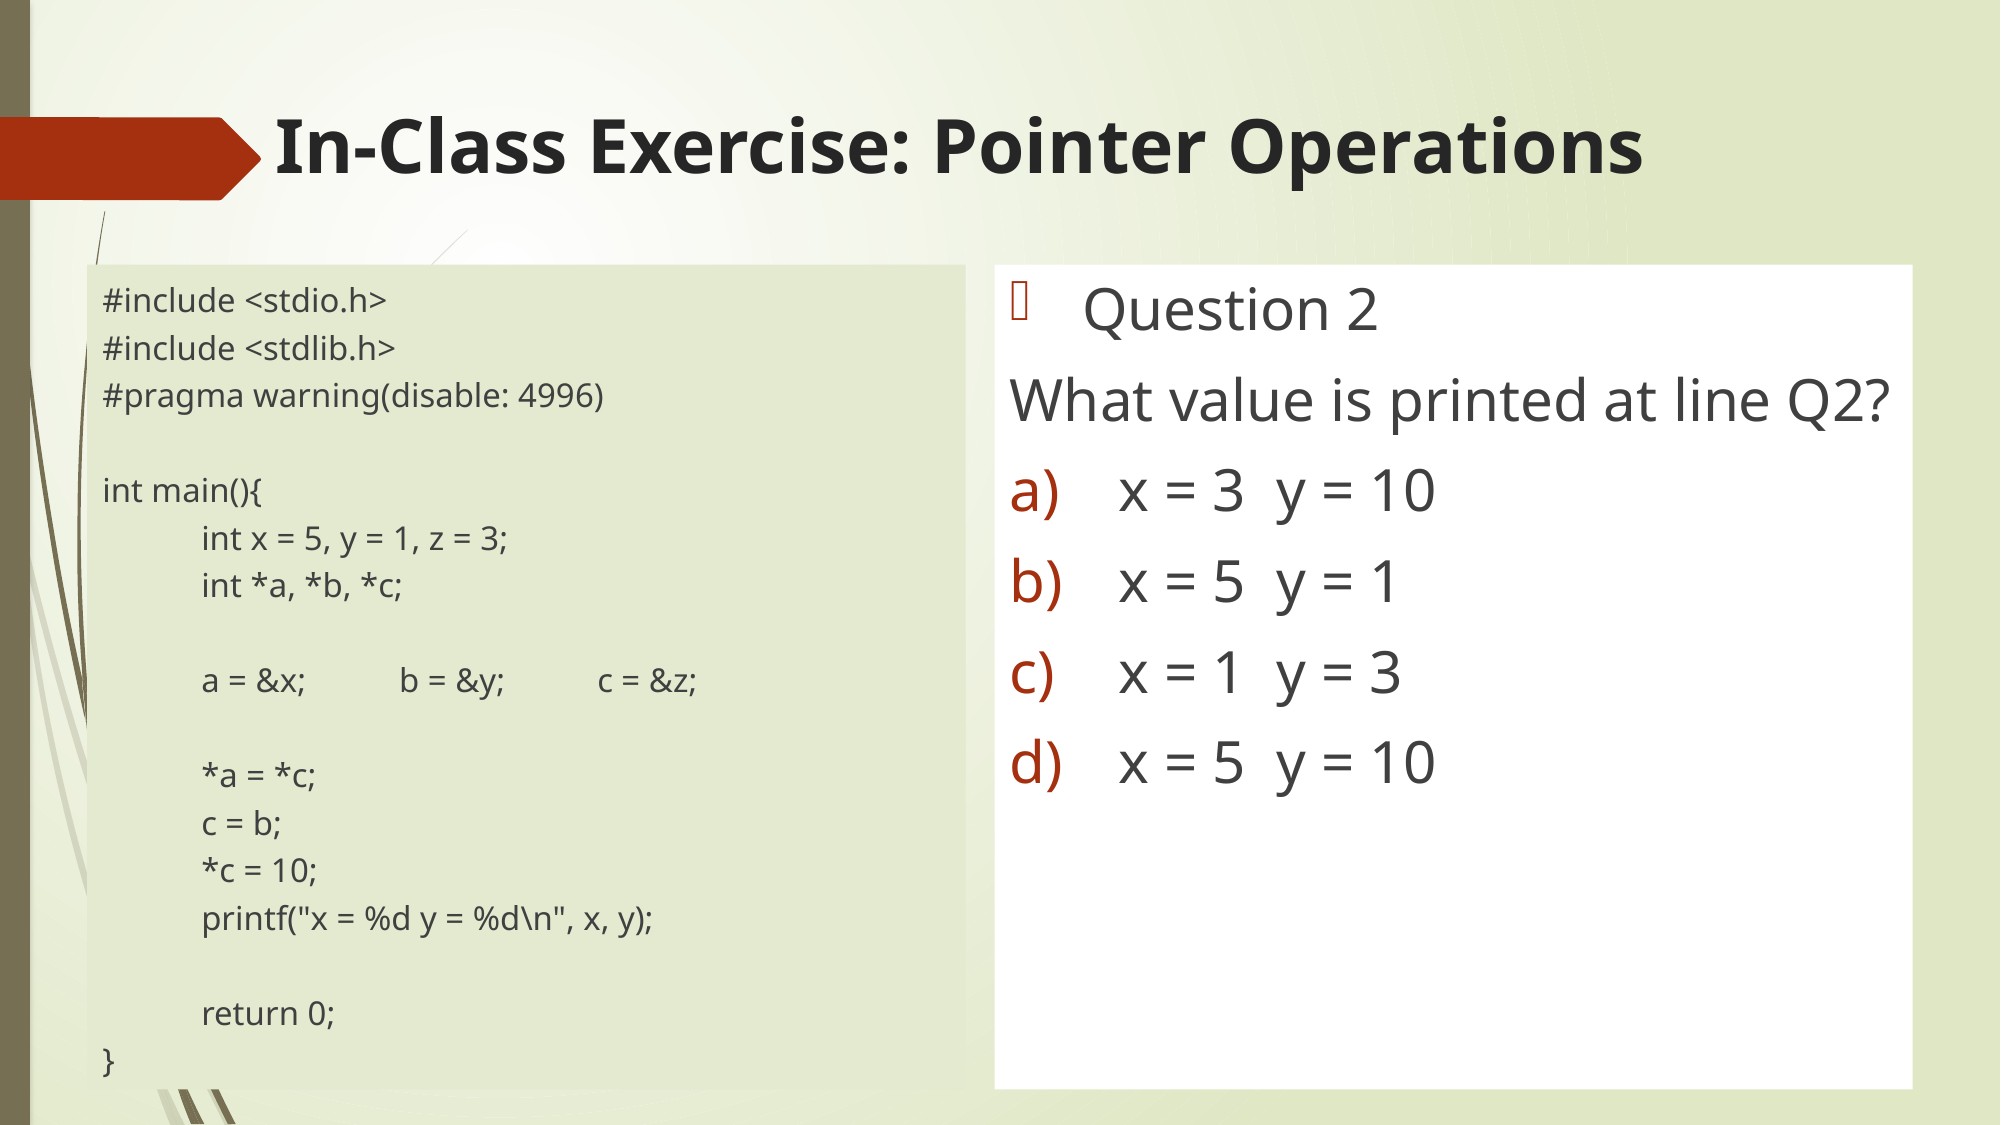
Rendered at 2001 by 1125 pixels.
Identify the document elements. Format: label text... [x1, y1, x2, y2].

list Question 2 What value is printed at line Q2? x = 3 y = 10 x = 5 y = 1 x = 1 y = 3 x = 5 y = 10 [994, 264, 1913, 1090]
title In-Class Exercise: Pointer Operations [259, 91, 1888, 227]
list #include <stdio.h> #include <stdlib.h> #pragma warning(disable: 4996) int main(){ int x = 5, y = 1, z = 3; int *a, *b, *c; a = &x; b = &y; c = &z; *a = *c; c = b; *c = 10; printf("x = %d y = %d\n", x, y); return 0; } [87, 264, 966, 1090]
